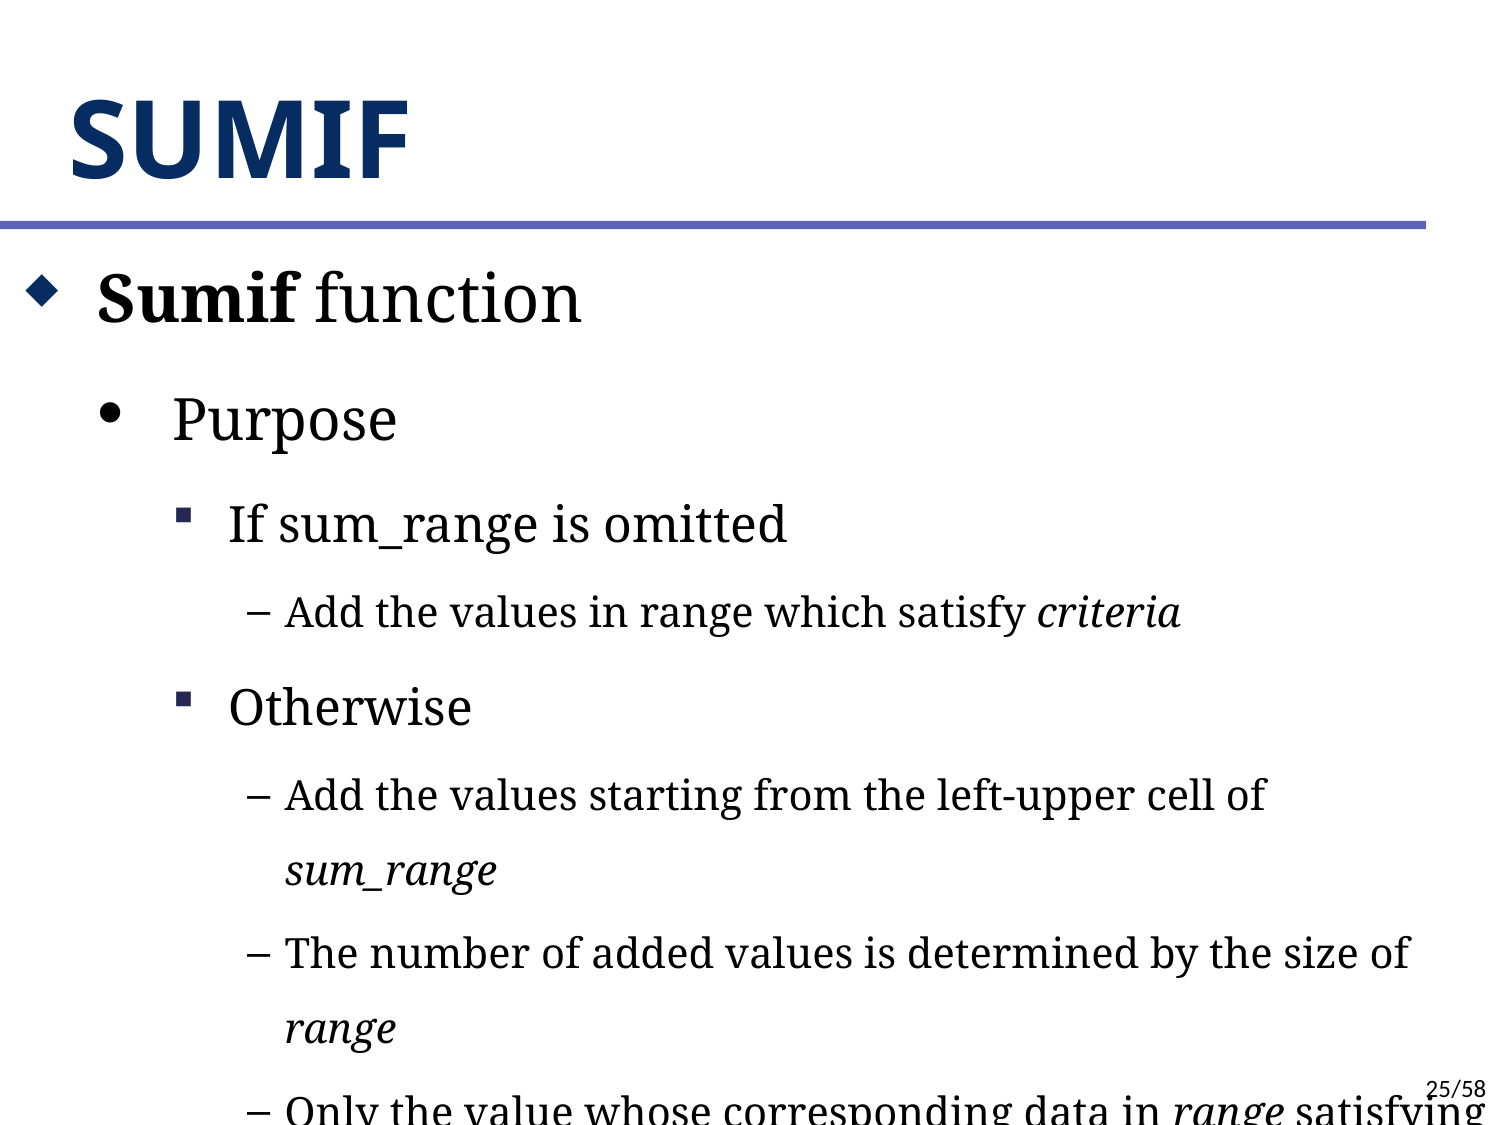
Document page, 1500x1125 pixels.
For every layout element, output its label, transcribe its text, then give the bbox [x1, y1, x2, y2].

title SUMIF [53, 90, 1404, 208]
list Sumif function Purpose If sum_range is omitted Add the values in range which satisfy criteria Otherwise Add the values starting from the left-upper cell of sum_range The number of added values is determined by the size of range Only the value whose corresponding data in range satisfying criteria are added. [7, 208, 1500, 941]
text_box 25/58 [1162, 1049, 1500, 1125]
